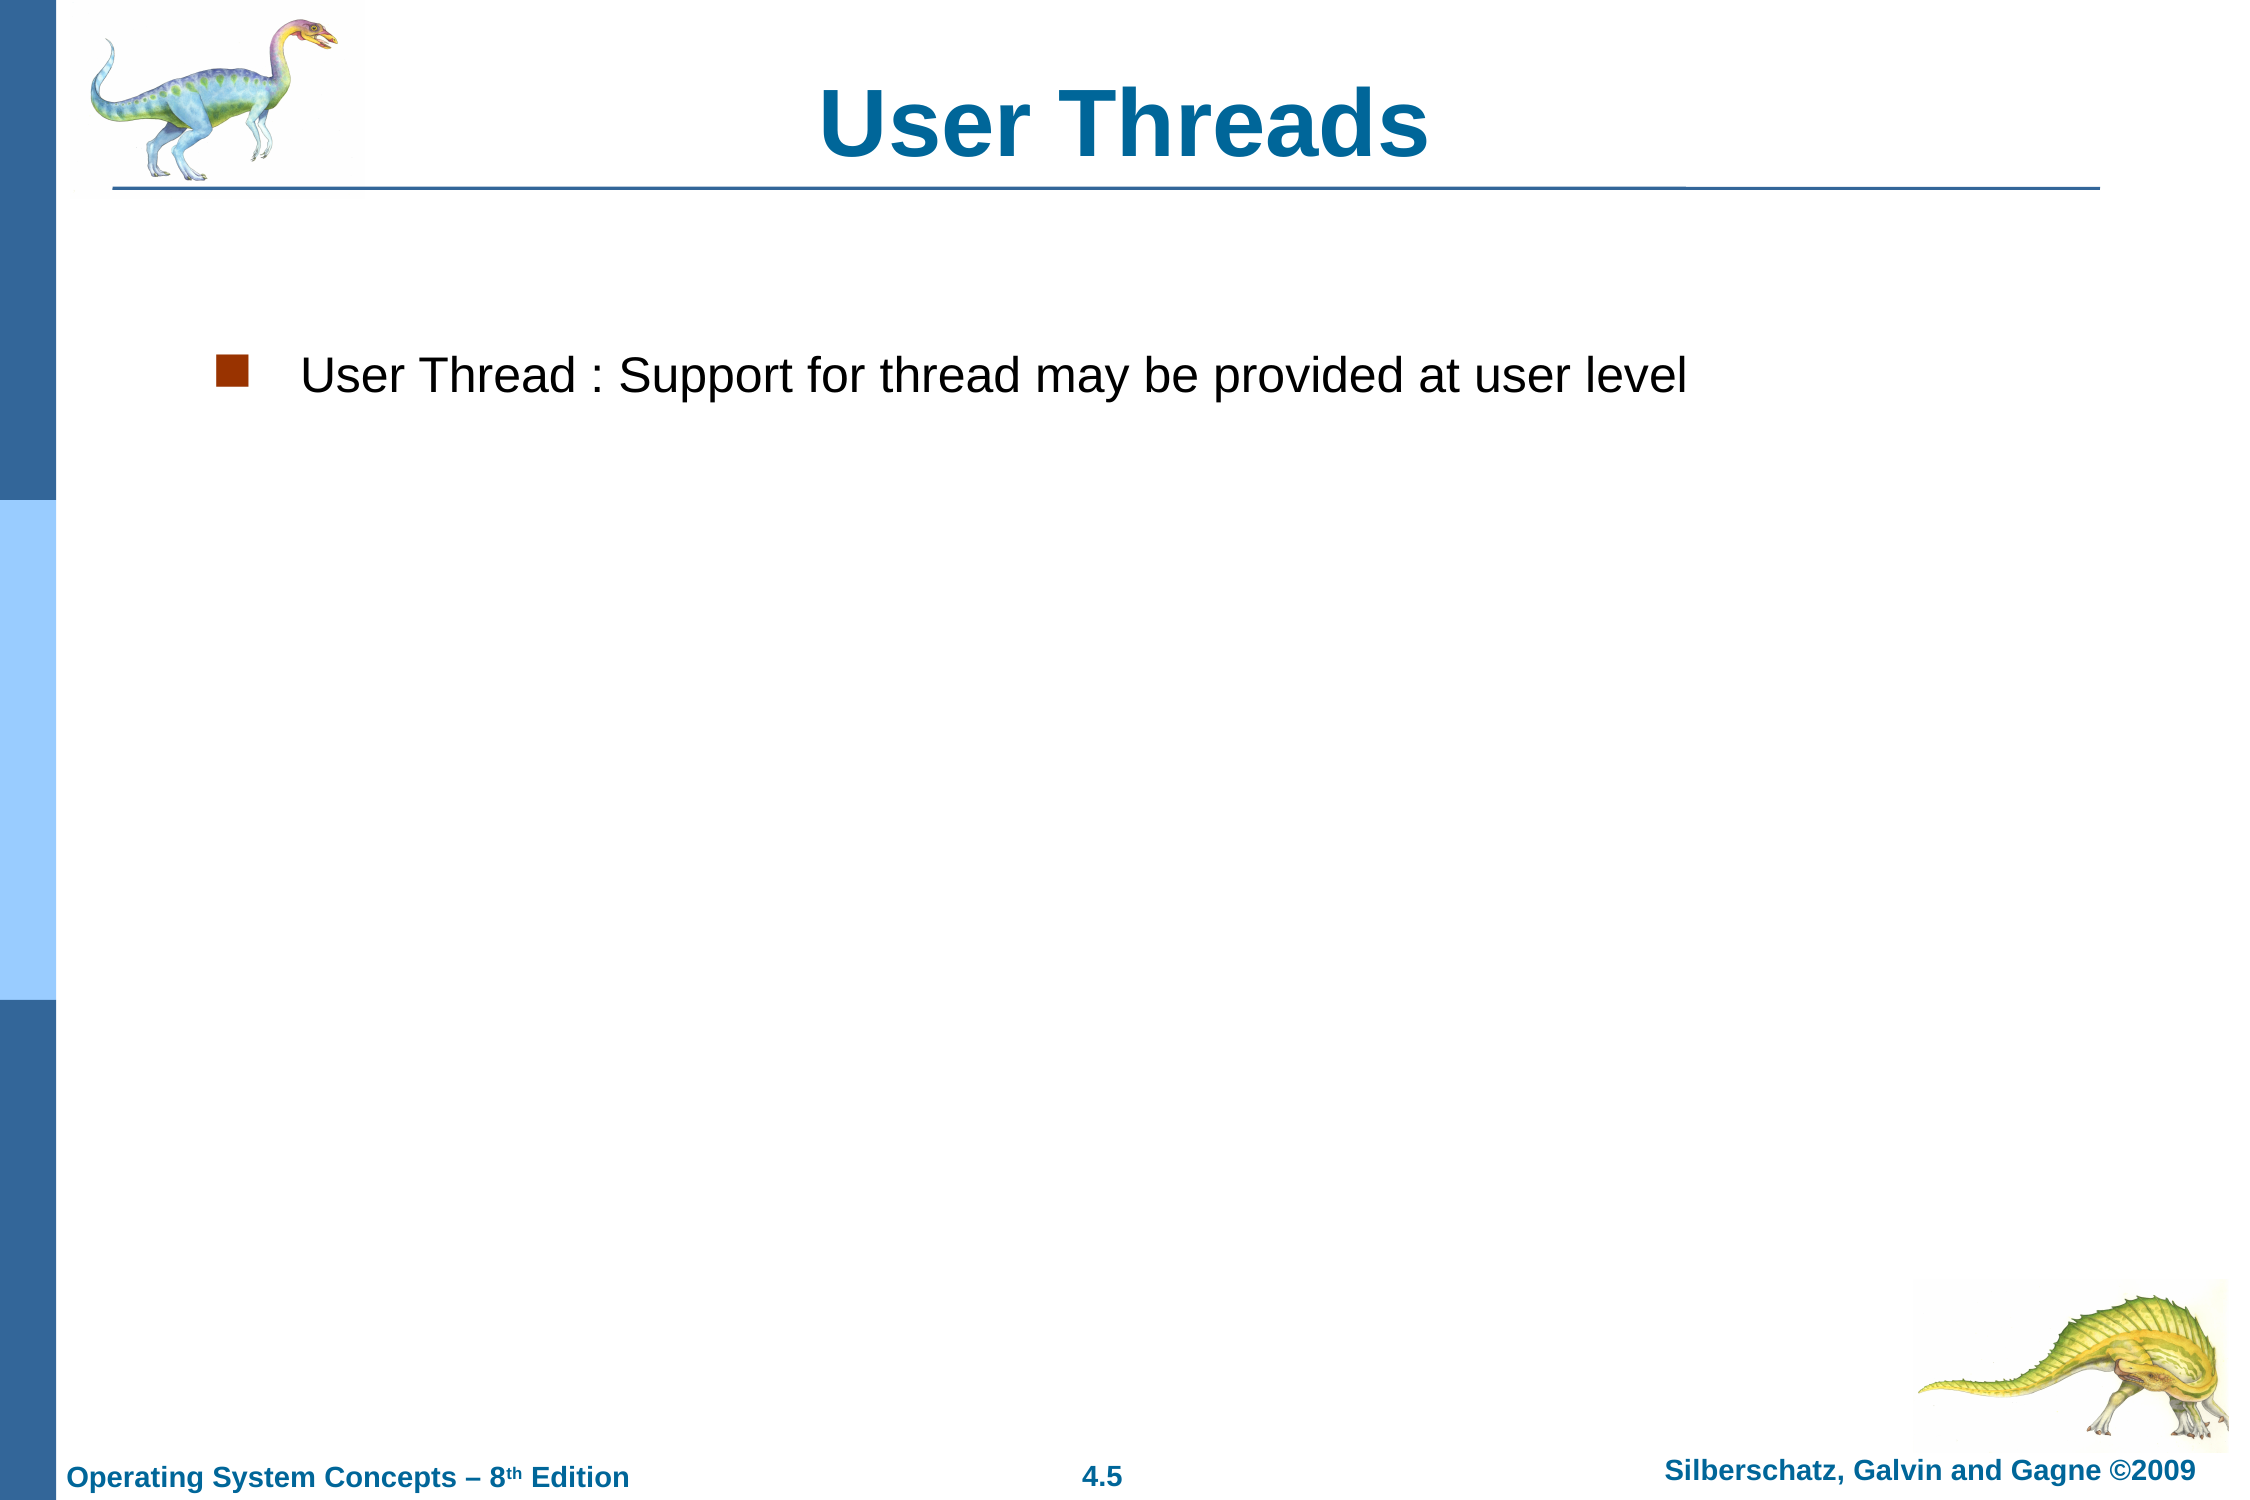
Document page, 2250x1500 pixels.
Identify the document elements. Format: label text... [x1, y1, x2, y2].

picture [1913, 1279, 2229, 1453]
list User Thread : Support for thread may be provided at user level [198, 269, 2224, 1261]
title User Threads [112, 60, 2138, 187]
picture [70, 0, 365, 199]
